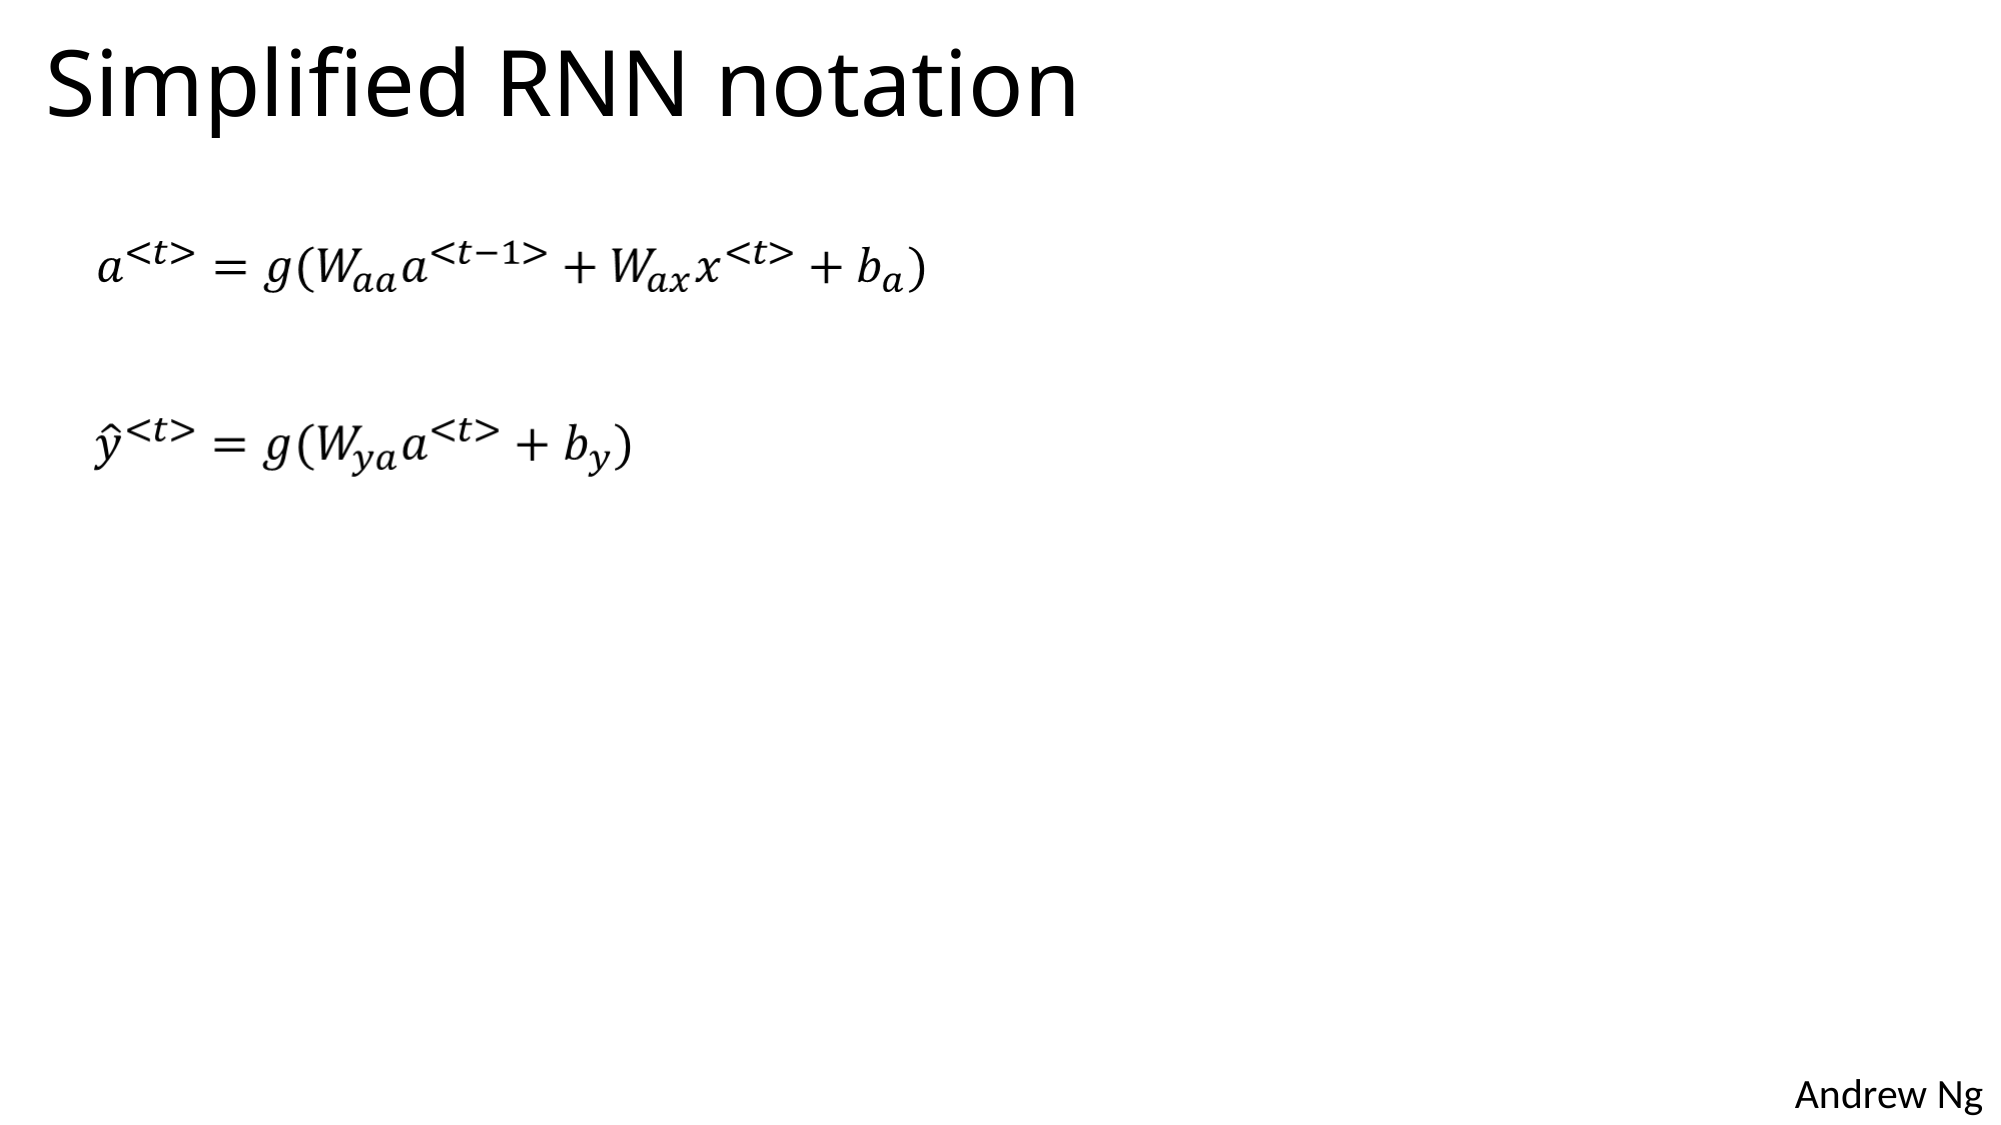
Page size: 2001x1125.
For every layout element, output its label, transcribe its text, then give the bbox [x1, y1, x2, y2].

text_box [71, 227, 953, 303]
text_box [71, 404, 659, 486]
title Simplified RNN notation [30, 29, 2000, 248]
